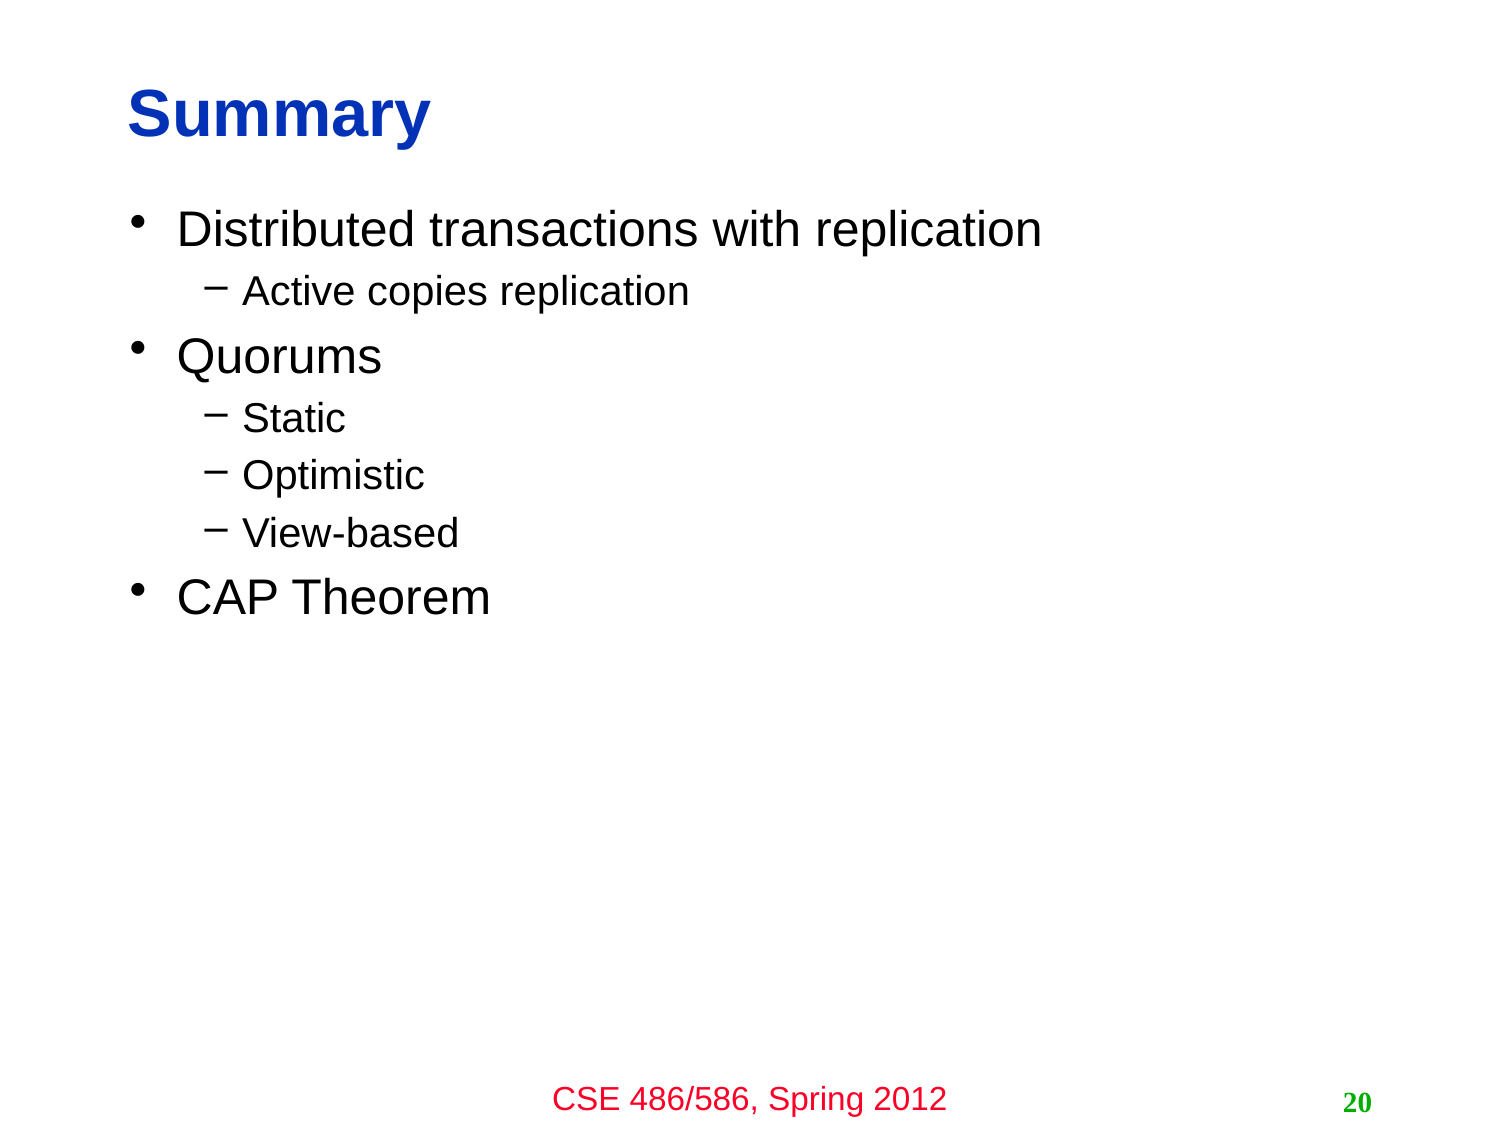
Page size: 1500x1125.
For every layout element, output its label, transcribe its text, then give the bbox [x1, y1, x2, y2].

title Summary [112, 53, 1310, 176]
list Distributed transactions with replication Active copies replication Quorums Static Optimistic View-based CAP Theorem [114, 195, 1376, 1005]
slide_number 20 [1074, 1076, 1388, 1125]
